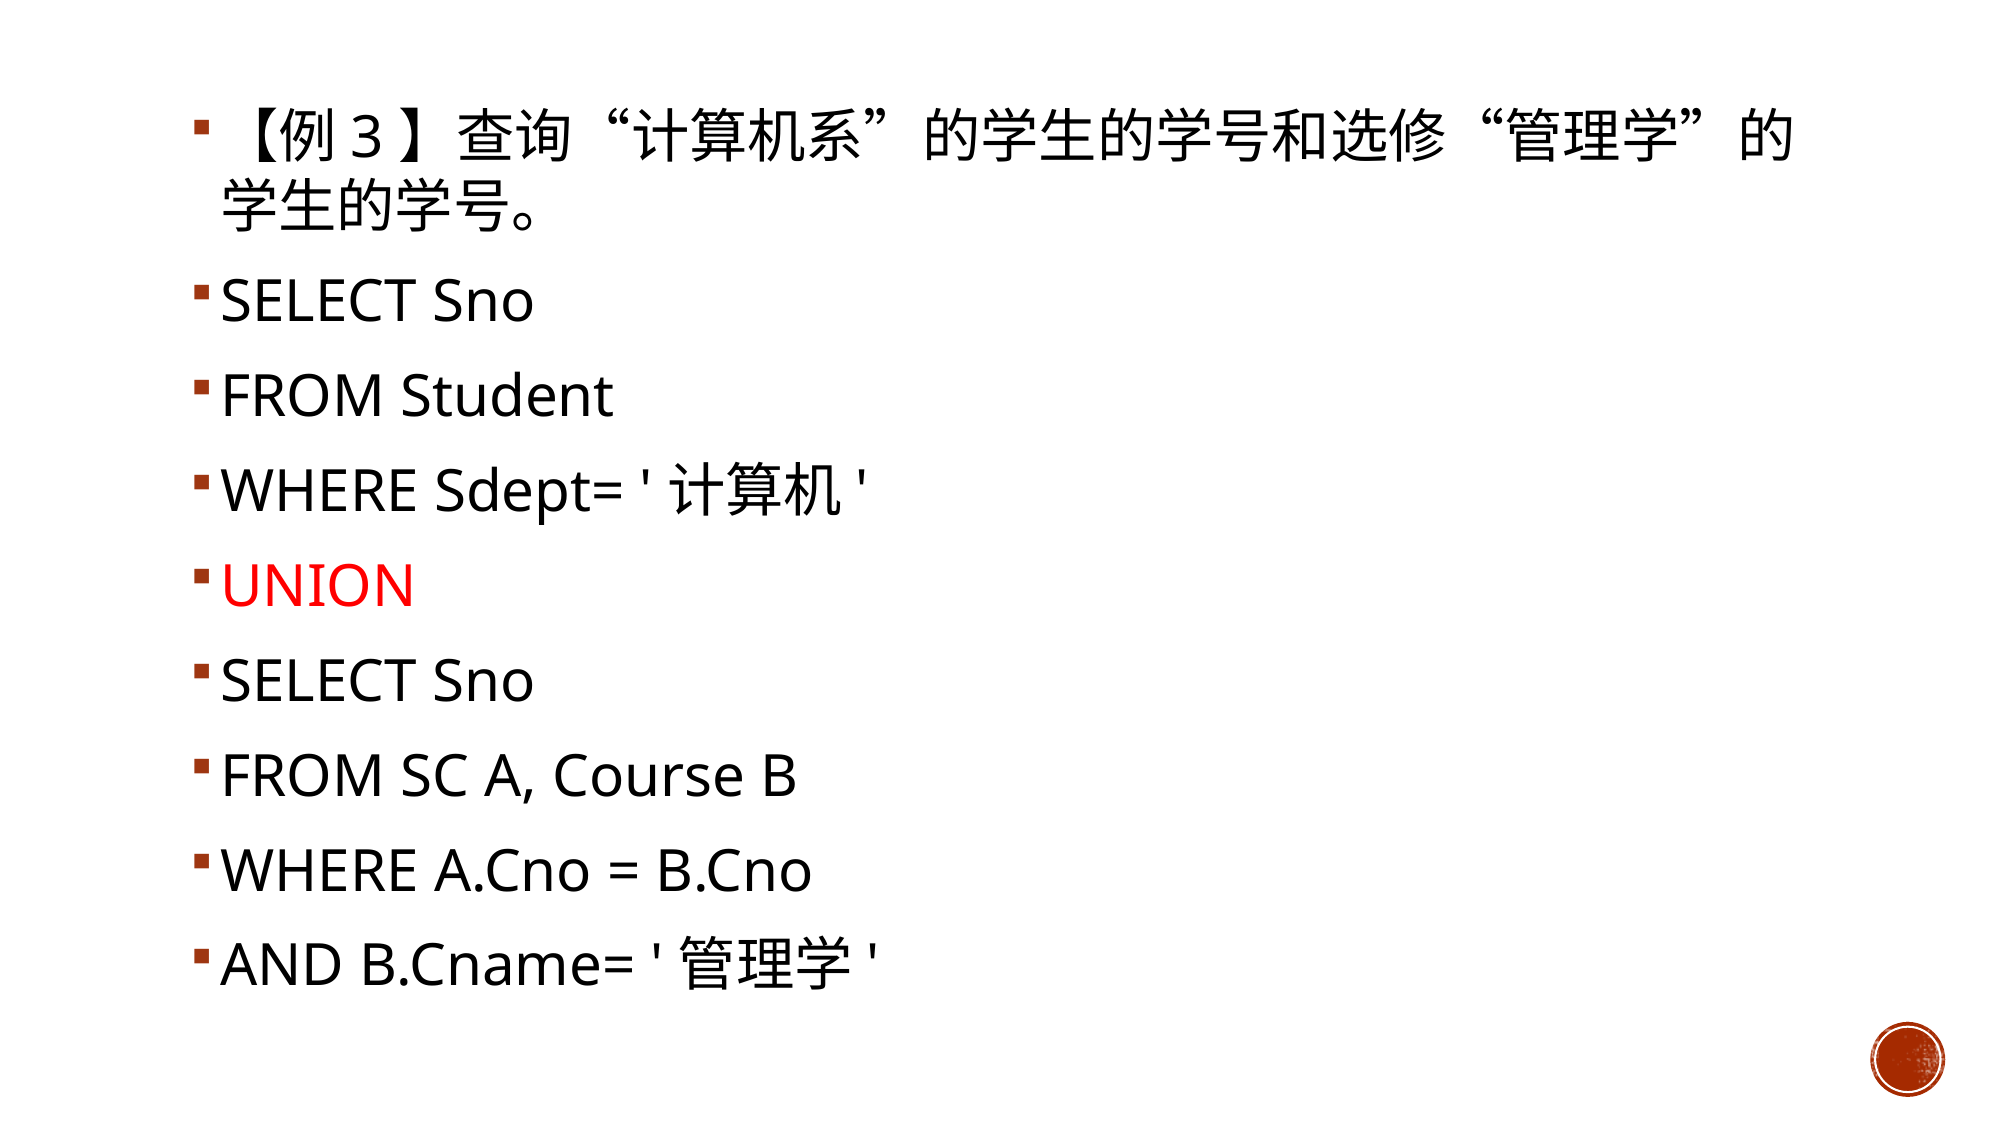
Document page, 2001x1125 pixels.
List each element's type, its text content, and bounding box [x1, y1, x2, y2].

list 【例3】查询“计算机系”的学生的学号和选修“管理学”的学生的学号。 SELECT Sno FROM Student WHERE Sdept= '计算机' UNION SELECT Sno FROM SC A, Course B WHERE A.Cno = B.Cno AND B.Cname= '管理学' [175, 91, 1826, 1013]
slide_number [1855, 1028, 1961, 1089]
